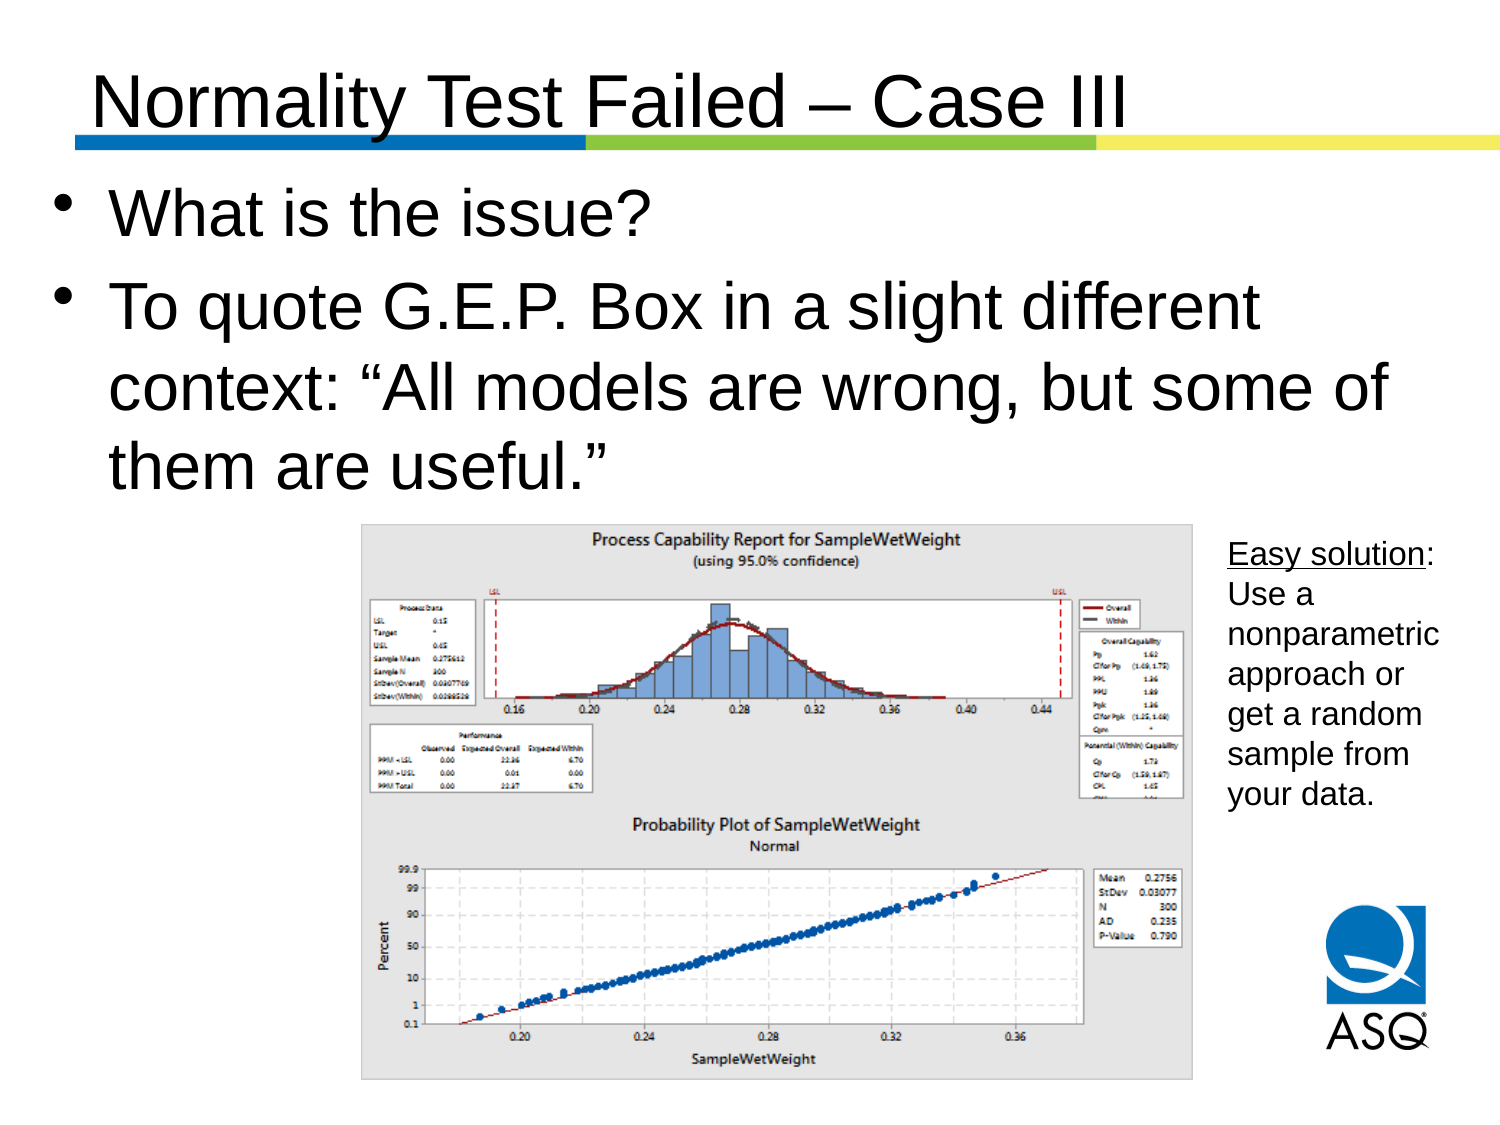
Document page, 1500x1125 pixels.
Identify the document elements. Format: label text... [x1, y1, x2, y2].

title Normality Test Failed – Case III [75, 45, 1425, 150]
text_box Easy solution: Use a nonparametric approach or get a random sample from your data. [1212, 524, 1463, 820]
list What is the issue? To quote G.E.P. Box in a slight different context: “All models are wrong, but some of them are useful.” [37, 162, 1425, 888]
picture [0, 0, 1500, 1125]
